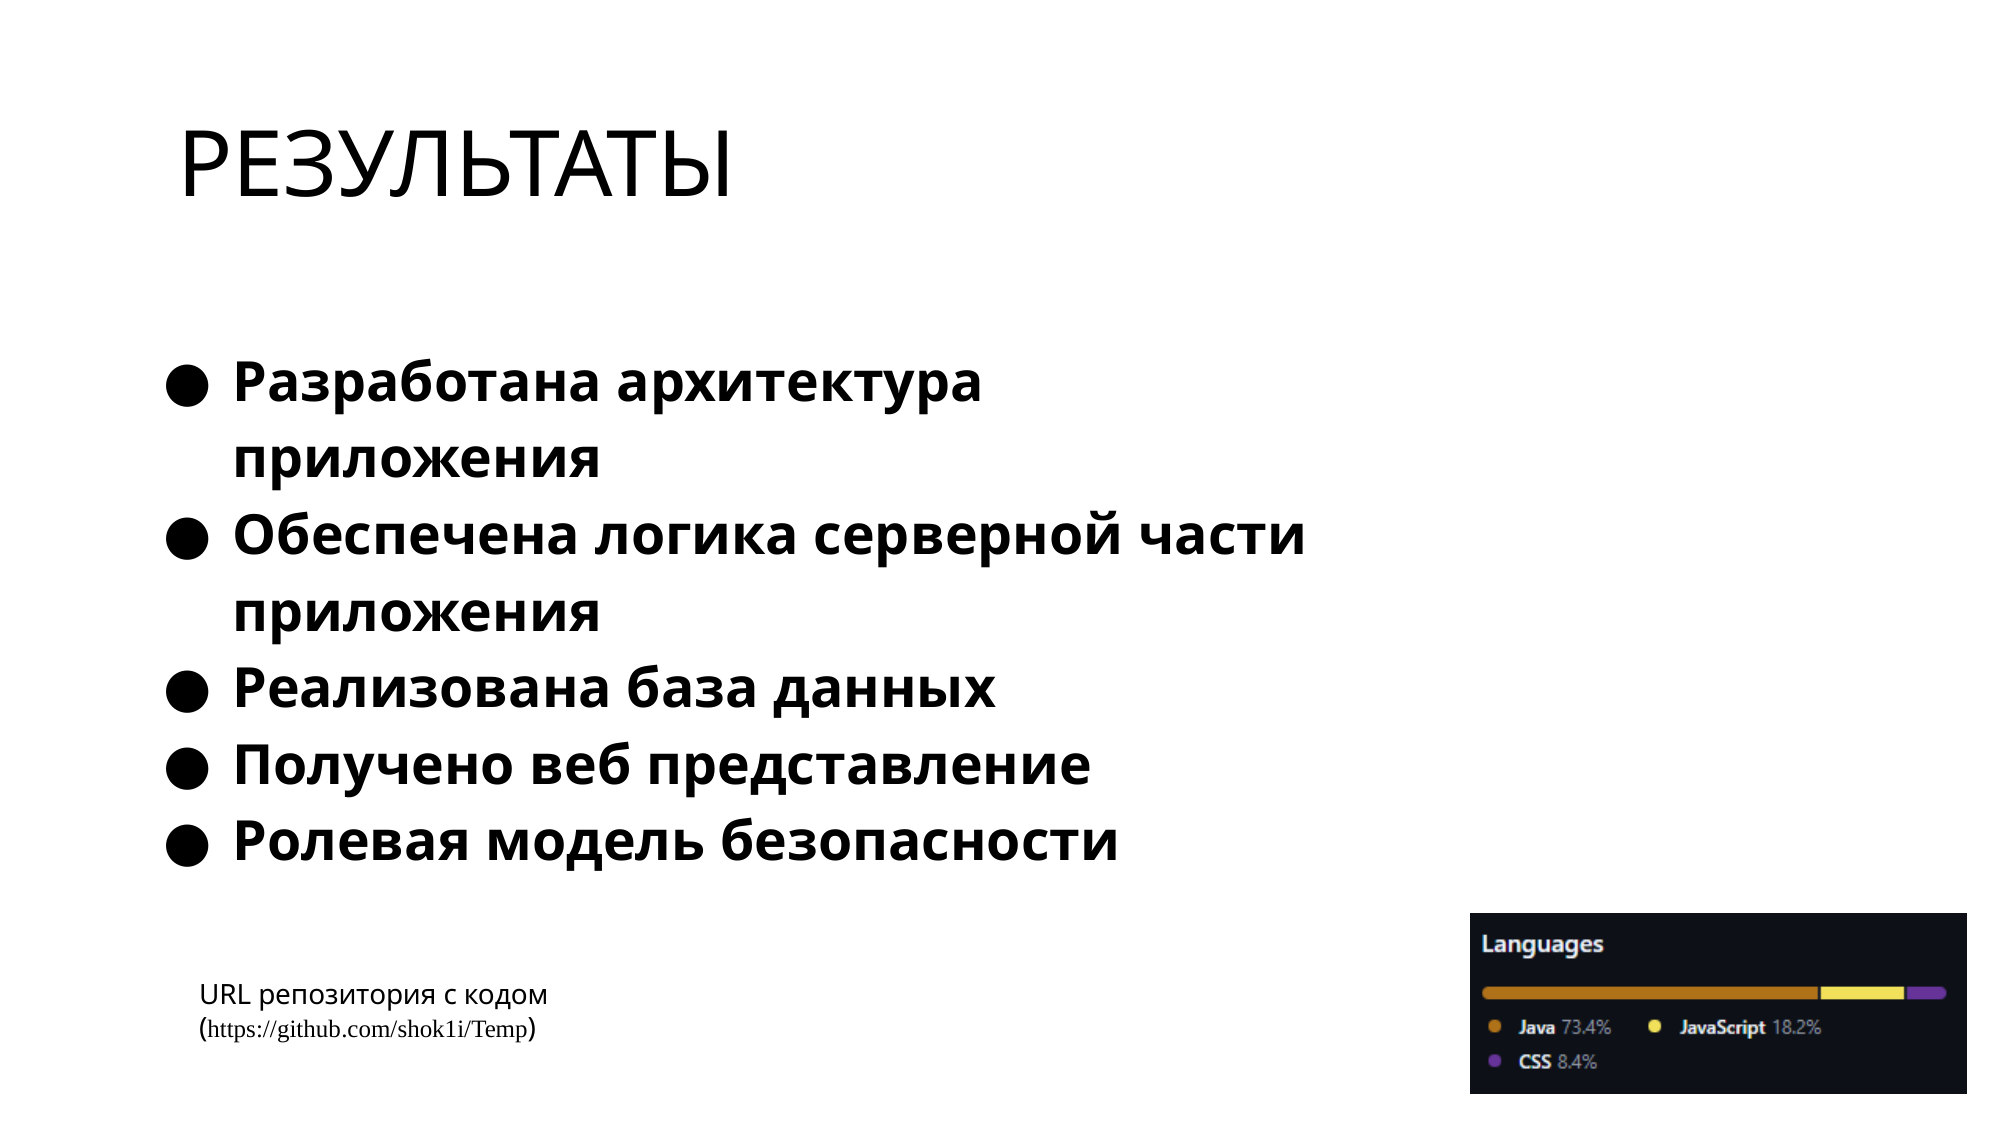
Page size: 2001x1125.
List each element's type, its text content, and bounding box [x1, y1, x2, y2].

text_box URL репозитория с кодом (https://github.com/shok1i/Temp) [179, 956, 920, 1063]
picture [1470, 913, 1967, 1094]
subtitle Разработана архитектура приложения Обеспечена логика серверной части приложения Реализована база данных Получено веб представление Ролевая модель безопасности [112, 315, 1371, 880]
title РЕЗУЛЬТАТЫ [157, 97, 1843, 223]
